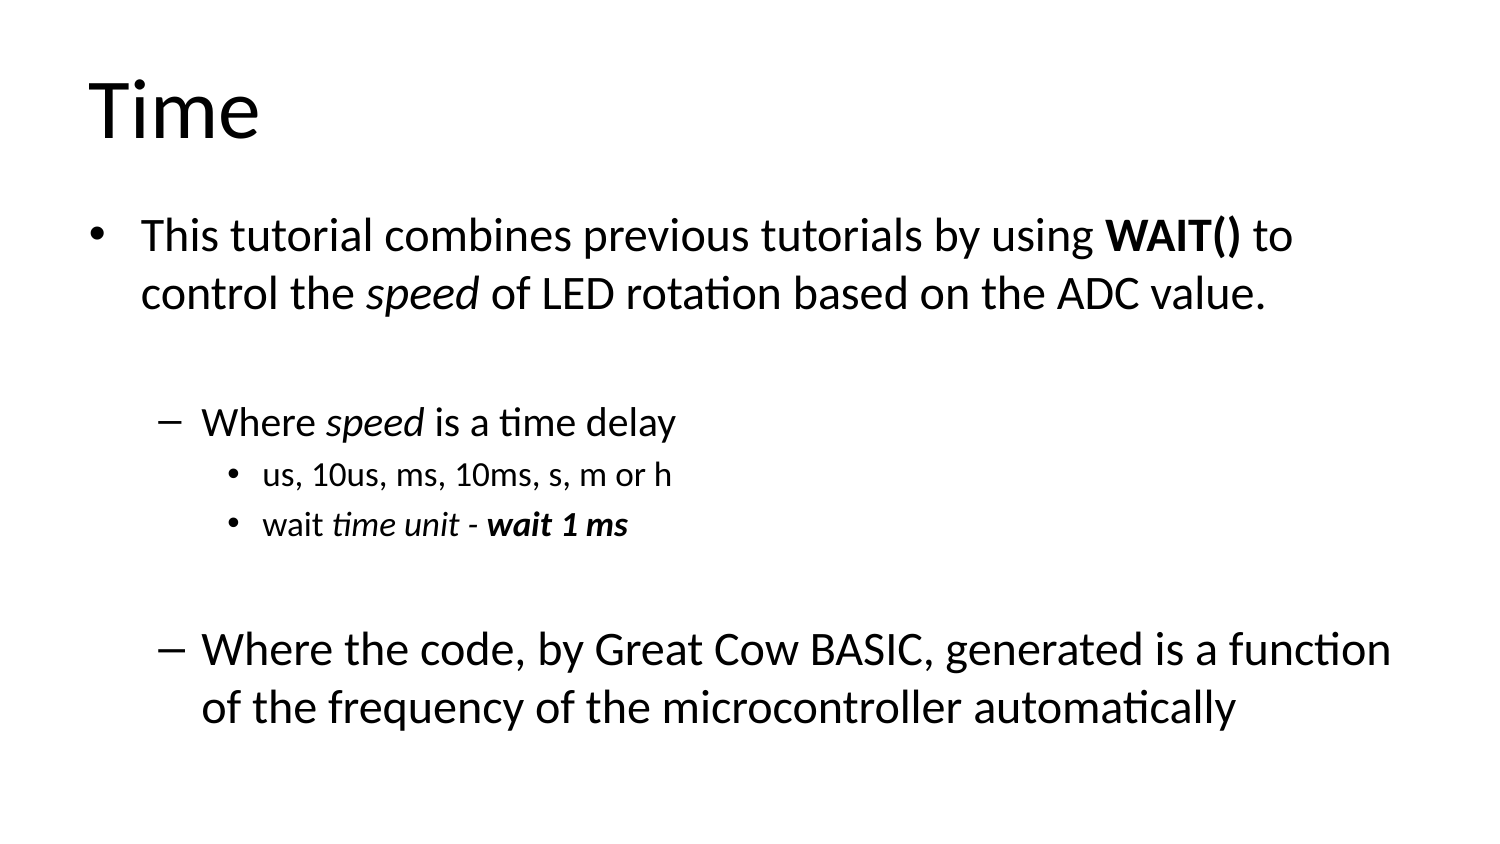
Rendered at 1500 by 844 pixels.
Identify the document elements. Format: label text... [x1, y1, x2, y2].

title Time [75, 33, 1425, 175]
list This tutorial combines previous tutorials by using WAIT() to control the speed of LED rotation based on the ADC value. Where speed is a time delay us, 10us, ms, 10ms, s, m or h wait time unit - wait 1 ms Where the code, by Great Cow BASIC, generated is a function of the frequency of the microcontroller automatically [75, 196, 1425, 754]
